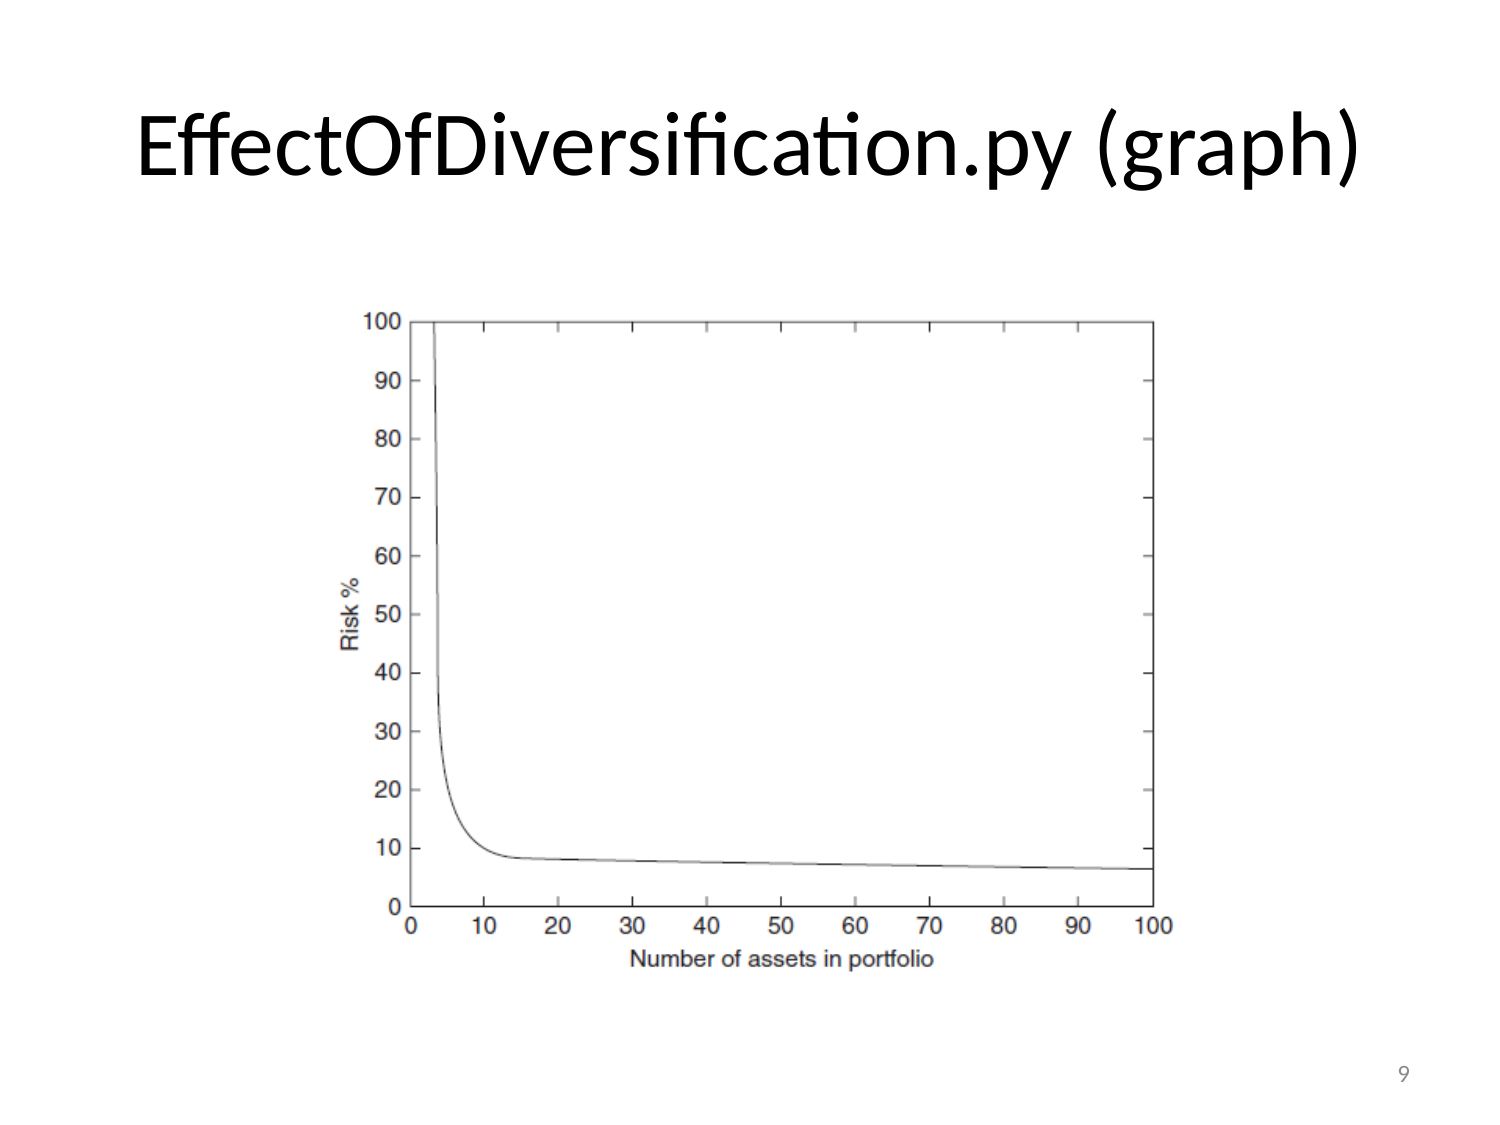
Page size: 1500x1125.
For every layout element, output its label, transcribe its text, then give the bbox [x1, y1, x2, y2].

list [294, 278, 1206, 989]
slide_number 9 [1074, 1042, 1425, 1103]
title EffectOfDiversification.py (graph) [75, 45, 1425, 233]
